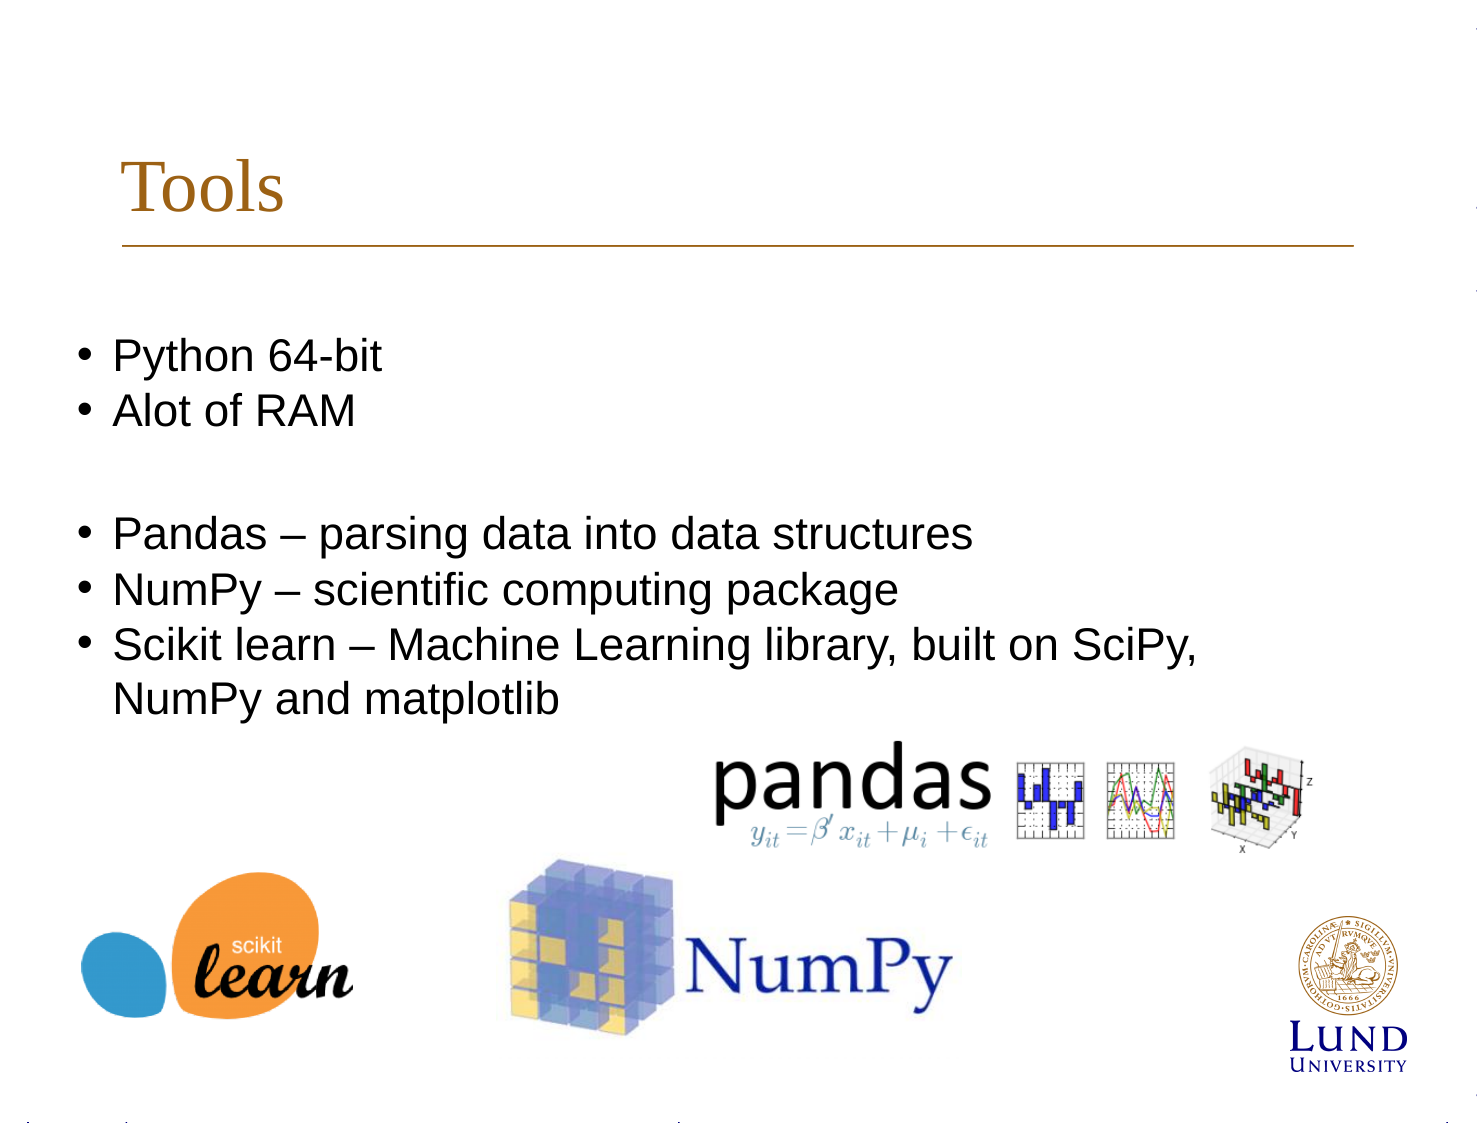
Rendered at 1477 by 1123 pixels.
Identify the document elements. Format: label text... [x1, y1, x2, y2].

picture [496, 729, 1350, 1060]
picture [1290, 916, 1407, 1072]
picture [81, 821, 353, 1094]
text_box Tools [105, 46, 1353, 234]
text_box Python 64-bit Alot of RAM [62, 318, 1307, 534]
text_box Pandas – parsing data into data structures NumPy – scientific computing package Scikit learn – Machine Learning library, built on SciPy, NumPy and matplotlib [61, 496, 1304, 716]
